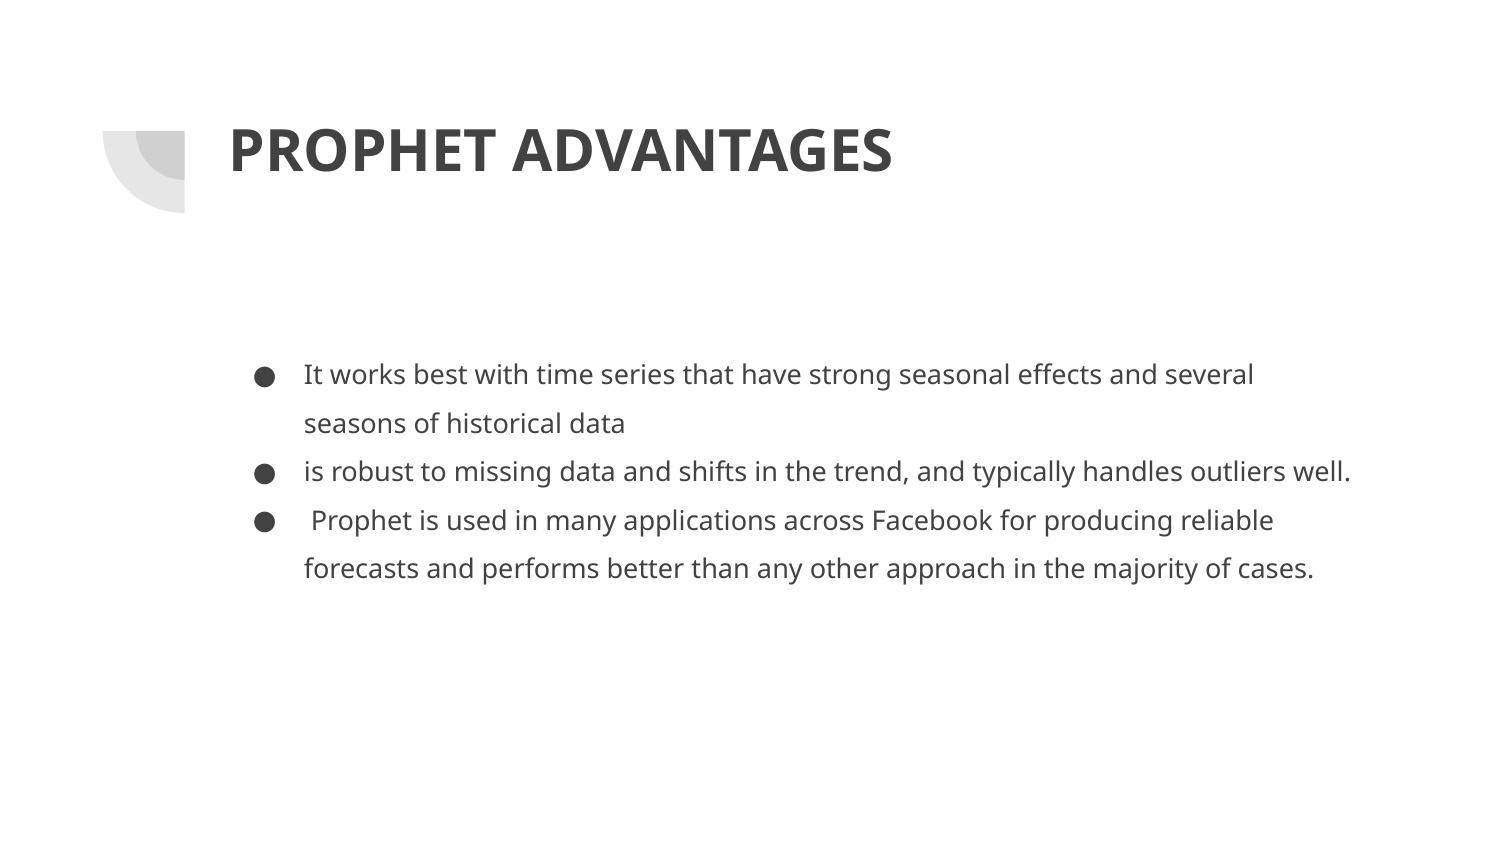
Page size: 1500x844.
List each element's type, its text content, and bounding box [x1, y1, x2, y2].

list It works best with time series that have strong seasonal effects and several seasons of historical data is robust to missing data and shifts in the trend, and typically handles outliers well. Prophet is used in many applications across Facebook for producing reliable forecasts and performs better than any other approach in the majority of cases. [213, 326, 1368, 744]
title PROPHET ADVANTAGES [213, 98, 1368, 263]
